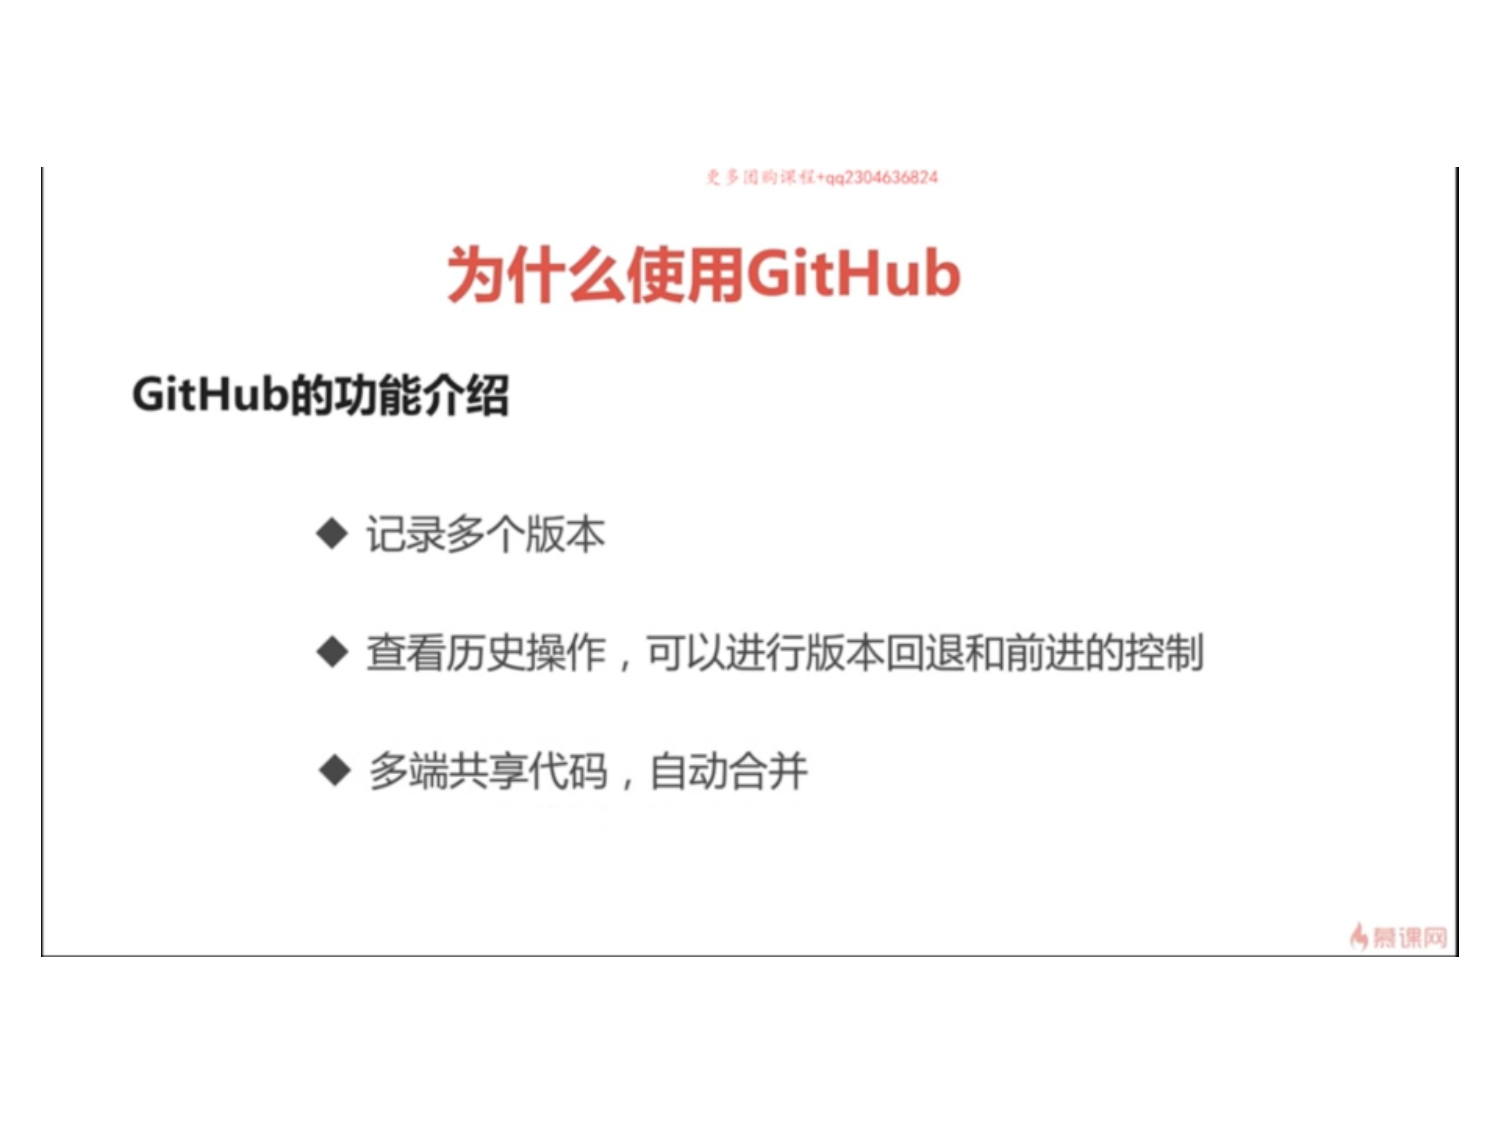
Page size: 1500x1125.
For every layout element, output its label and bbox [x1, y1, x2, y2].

picture [41, 167, 1459, 958]
